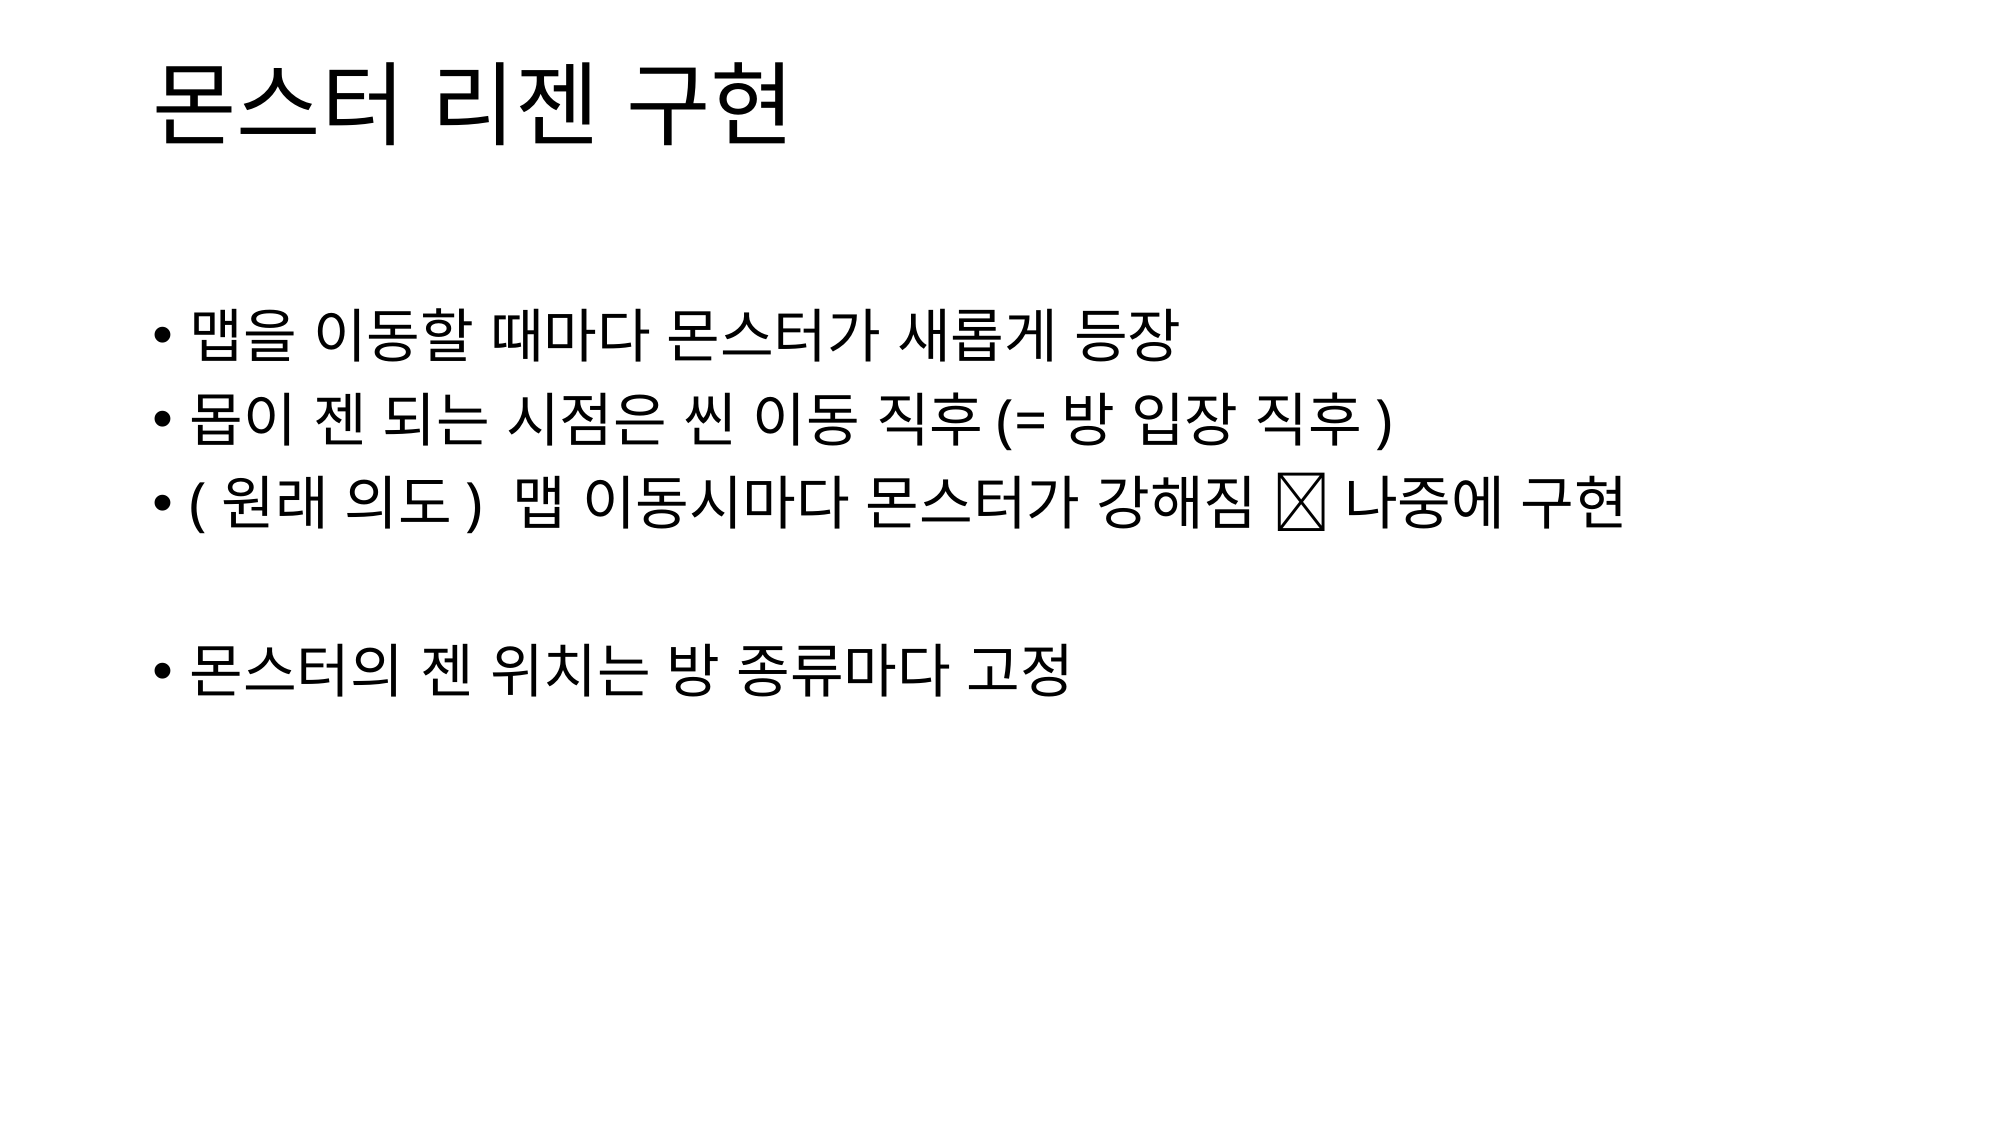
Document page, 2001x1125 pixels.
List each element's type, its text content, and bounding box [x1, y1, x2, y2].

title 몬스터 리젠 구현 [137, 0, 1863, 218]
list 맵을 이동할 때마다 몬스터가 새롭게 등장 몹이 젠 되는 시점은 씬 이동 직후(=방 입장 직후) (원래 의도) 맵 이동시마다 몬스터가 강해짐  나중에 구현 몬스터의 젠 위치는 방 종류마다 고정 [137, 299, 1863, 1014]
